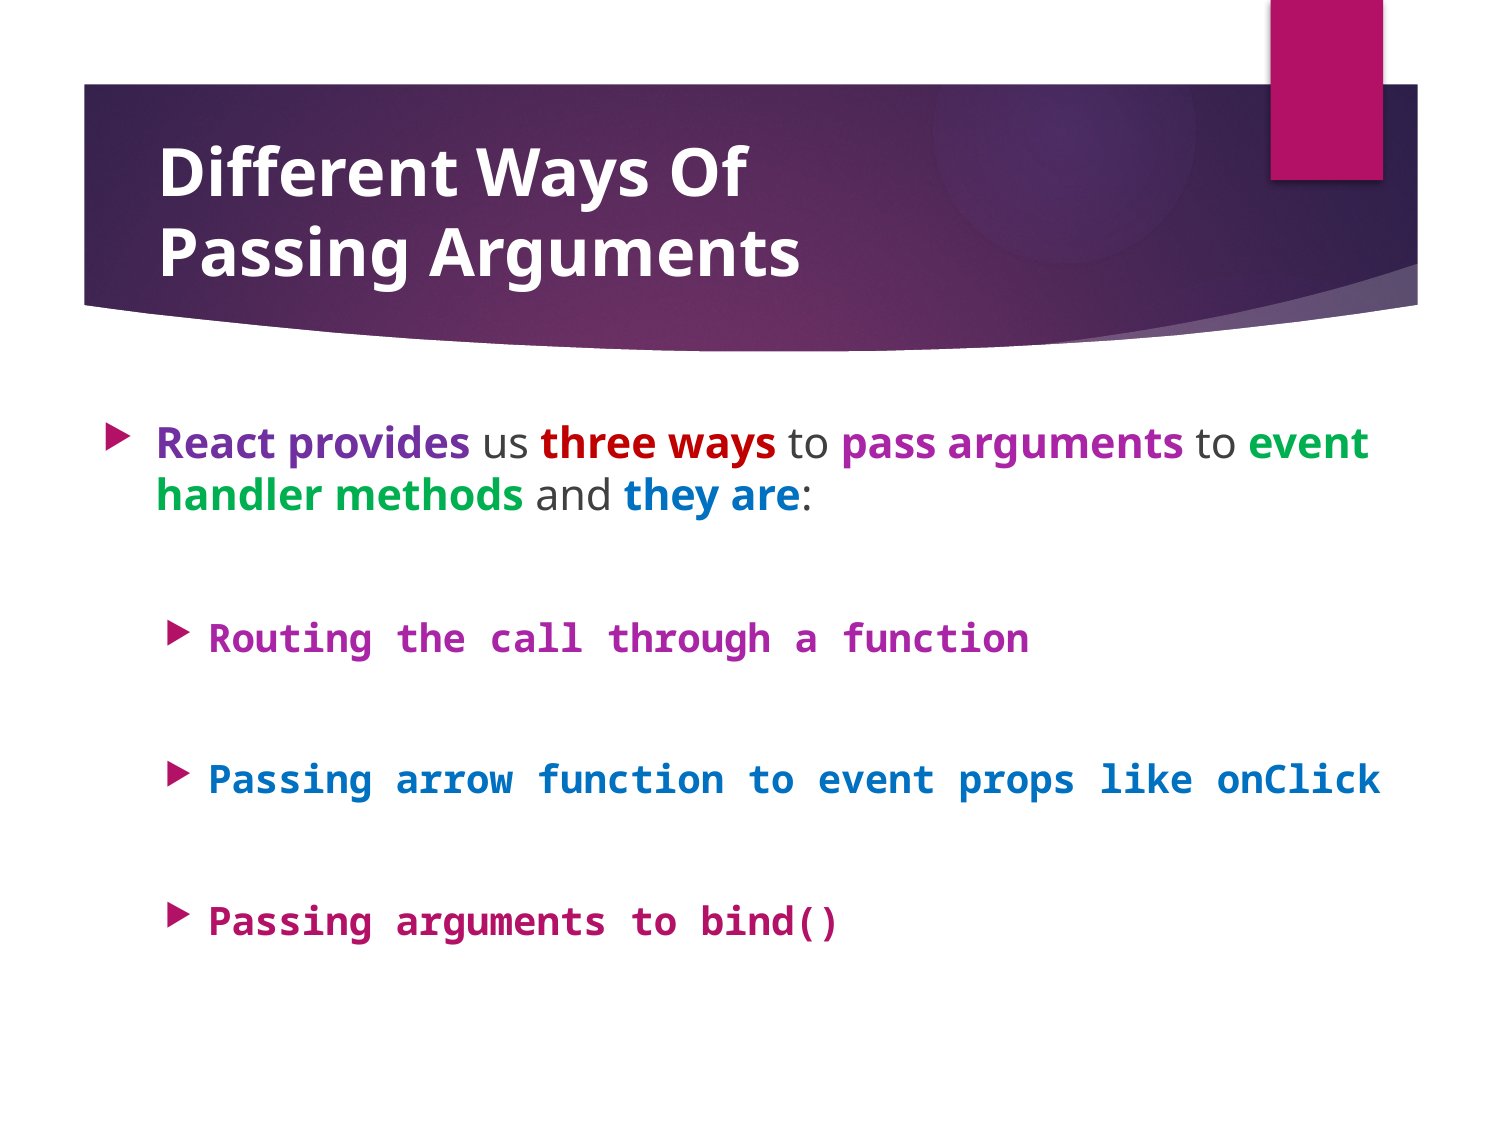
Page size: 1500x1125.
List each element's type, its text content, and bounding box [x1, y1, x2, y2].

title [46, 23, 1447, 186]
text_box Different Ways Of Passing Arguments [142, 152, 1183, 269]
list React provides us three ways to pass arguments to event handler methods and they are: Routing the call through a function Passing arrow function to event props like onClick Passing arguments to bind() [87, 408, 1425, 988]
